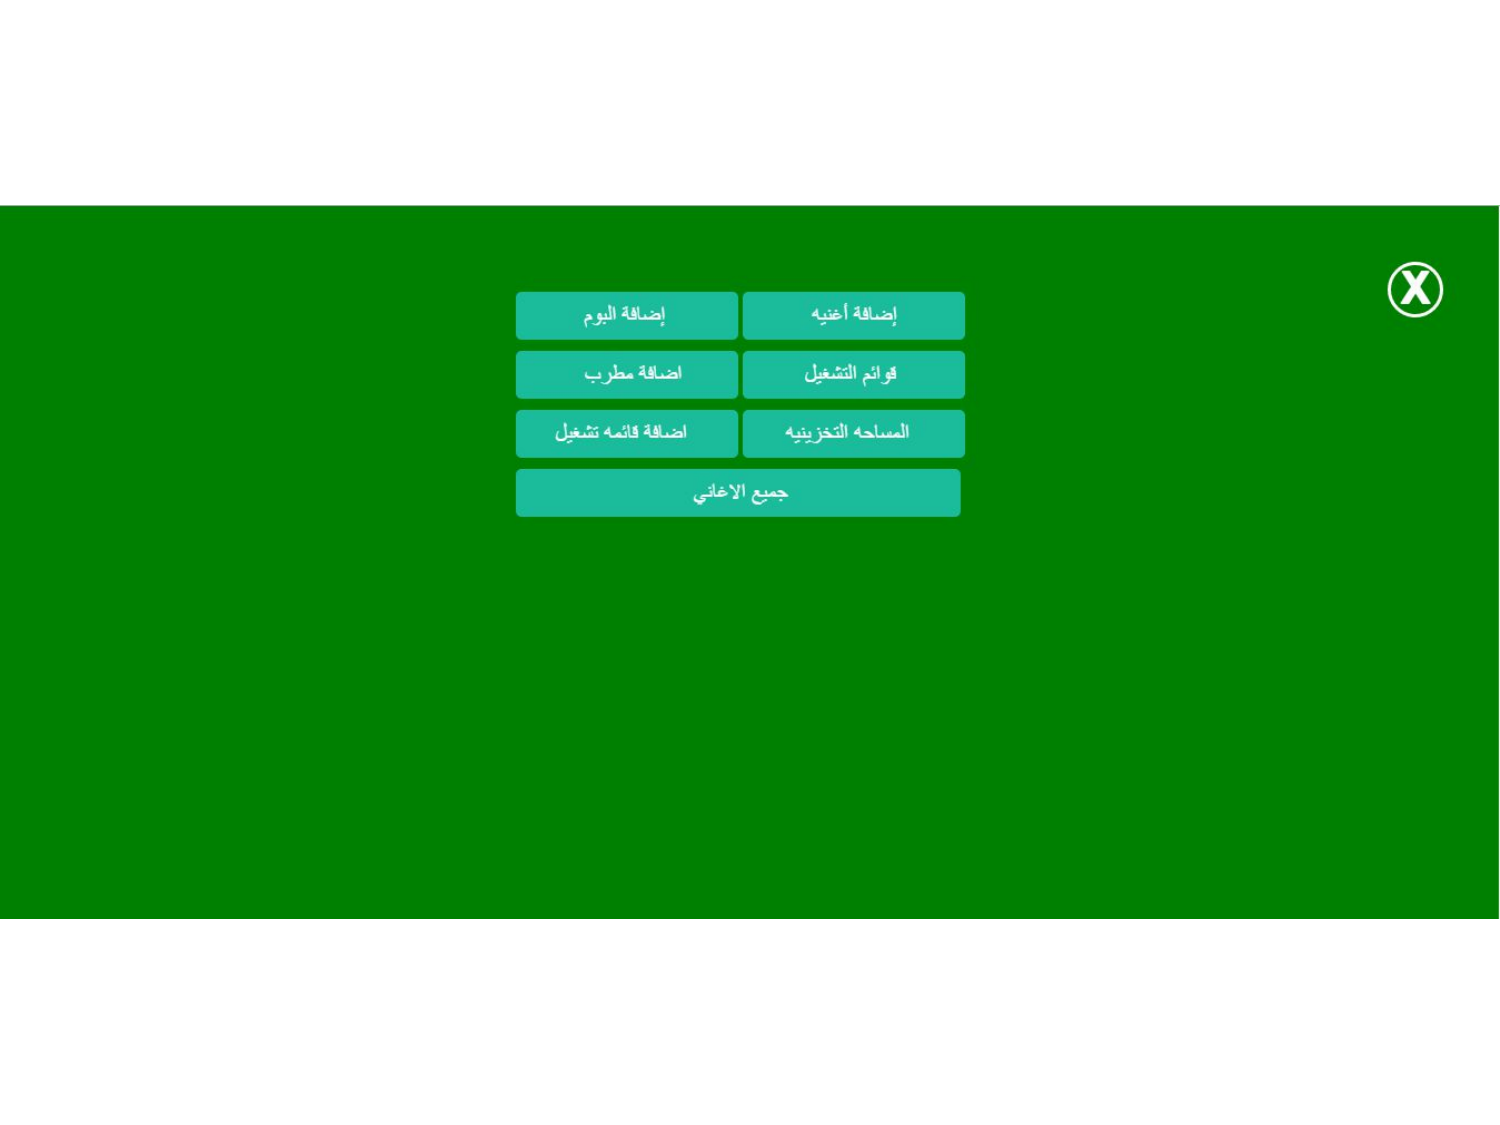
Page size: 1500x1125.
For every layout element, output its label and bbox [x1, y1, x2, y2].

picture [0, 205, 1500, 919]
